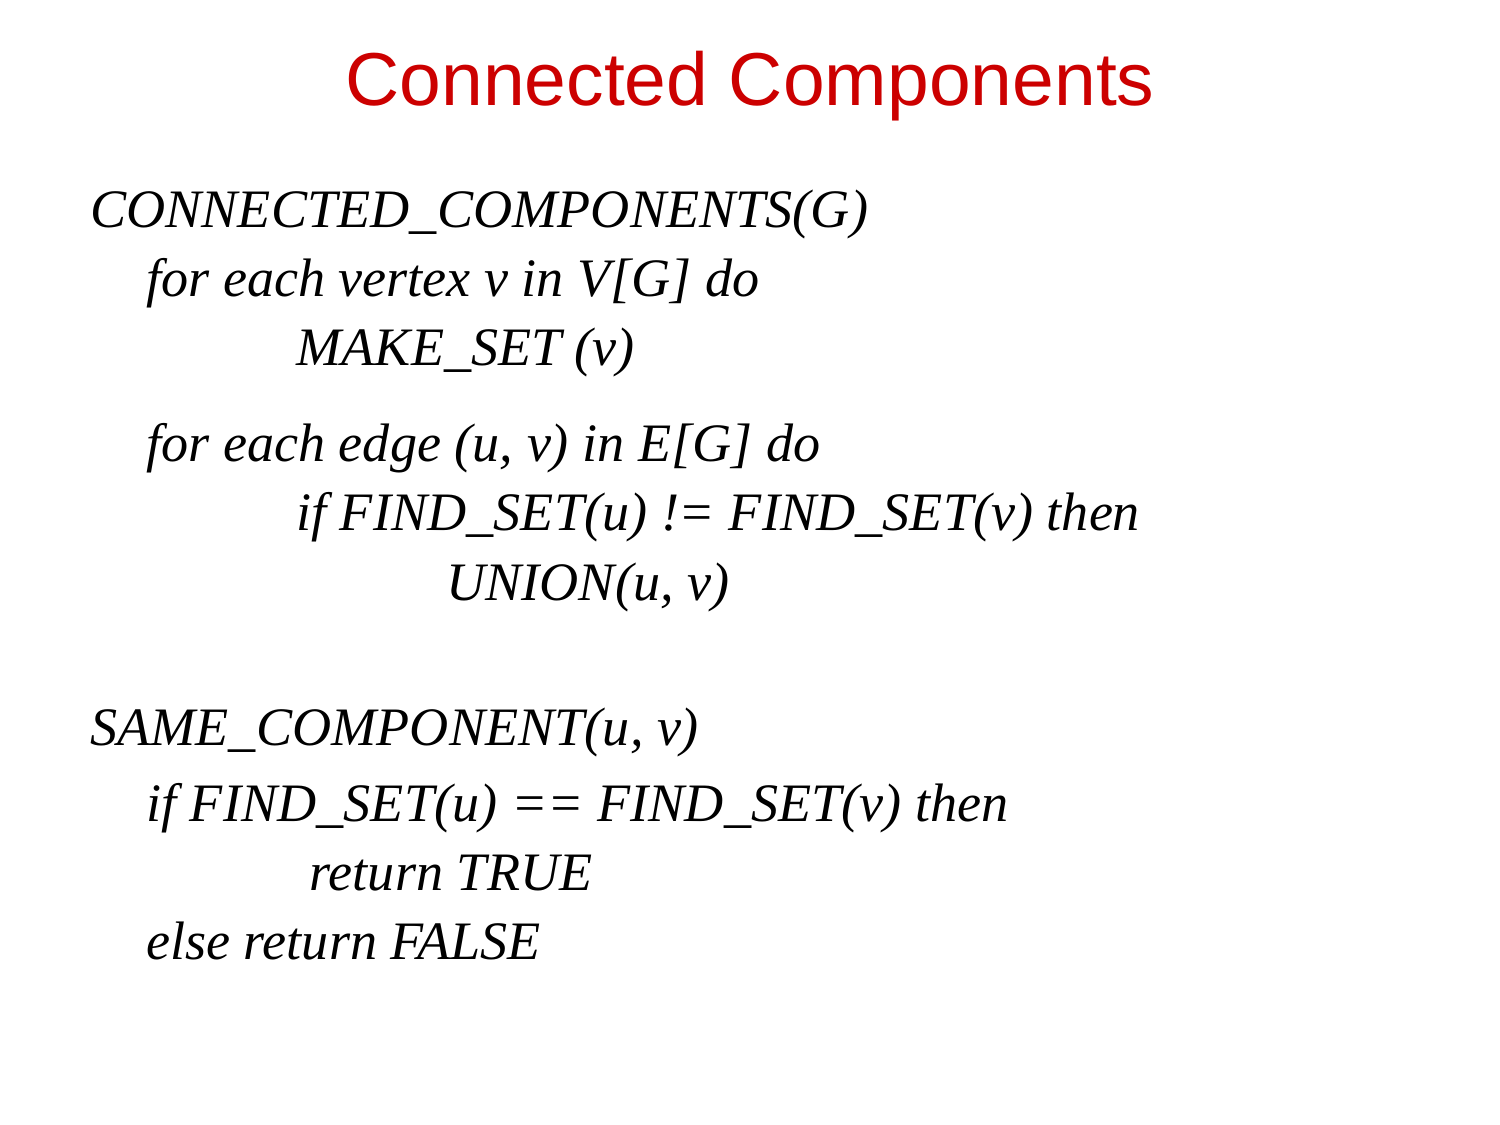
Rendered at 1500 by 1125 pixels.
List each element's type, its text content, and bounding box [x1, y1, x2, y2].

title Connected Components [74, 37, 1426, 114]
list CONNECTED_COMPONENTS(G) for each vertex v in V[G] do MAKE_SET (v) for each edge (u, v) in E[G] do if FIND_SET(u) != FIND_SET(v) then UNION(u, v) SAME_COMPONENT(u, v) if FIND_SET(u) == FIND_SET(v) then return TRUE else return FALSE [74, 172, 1426, 1071]
